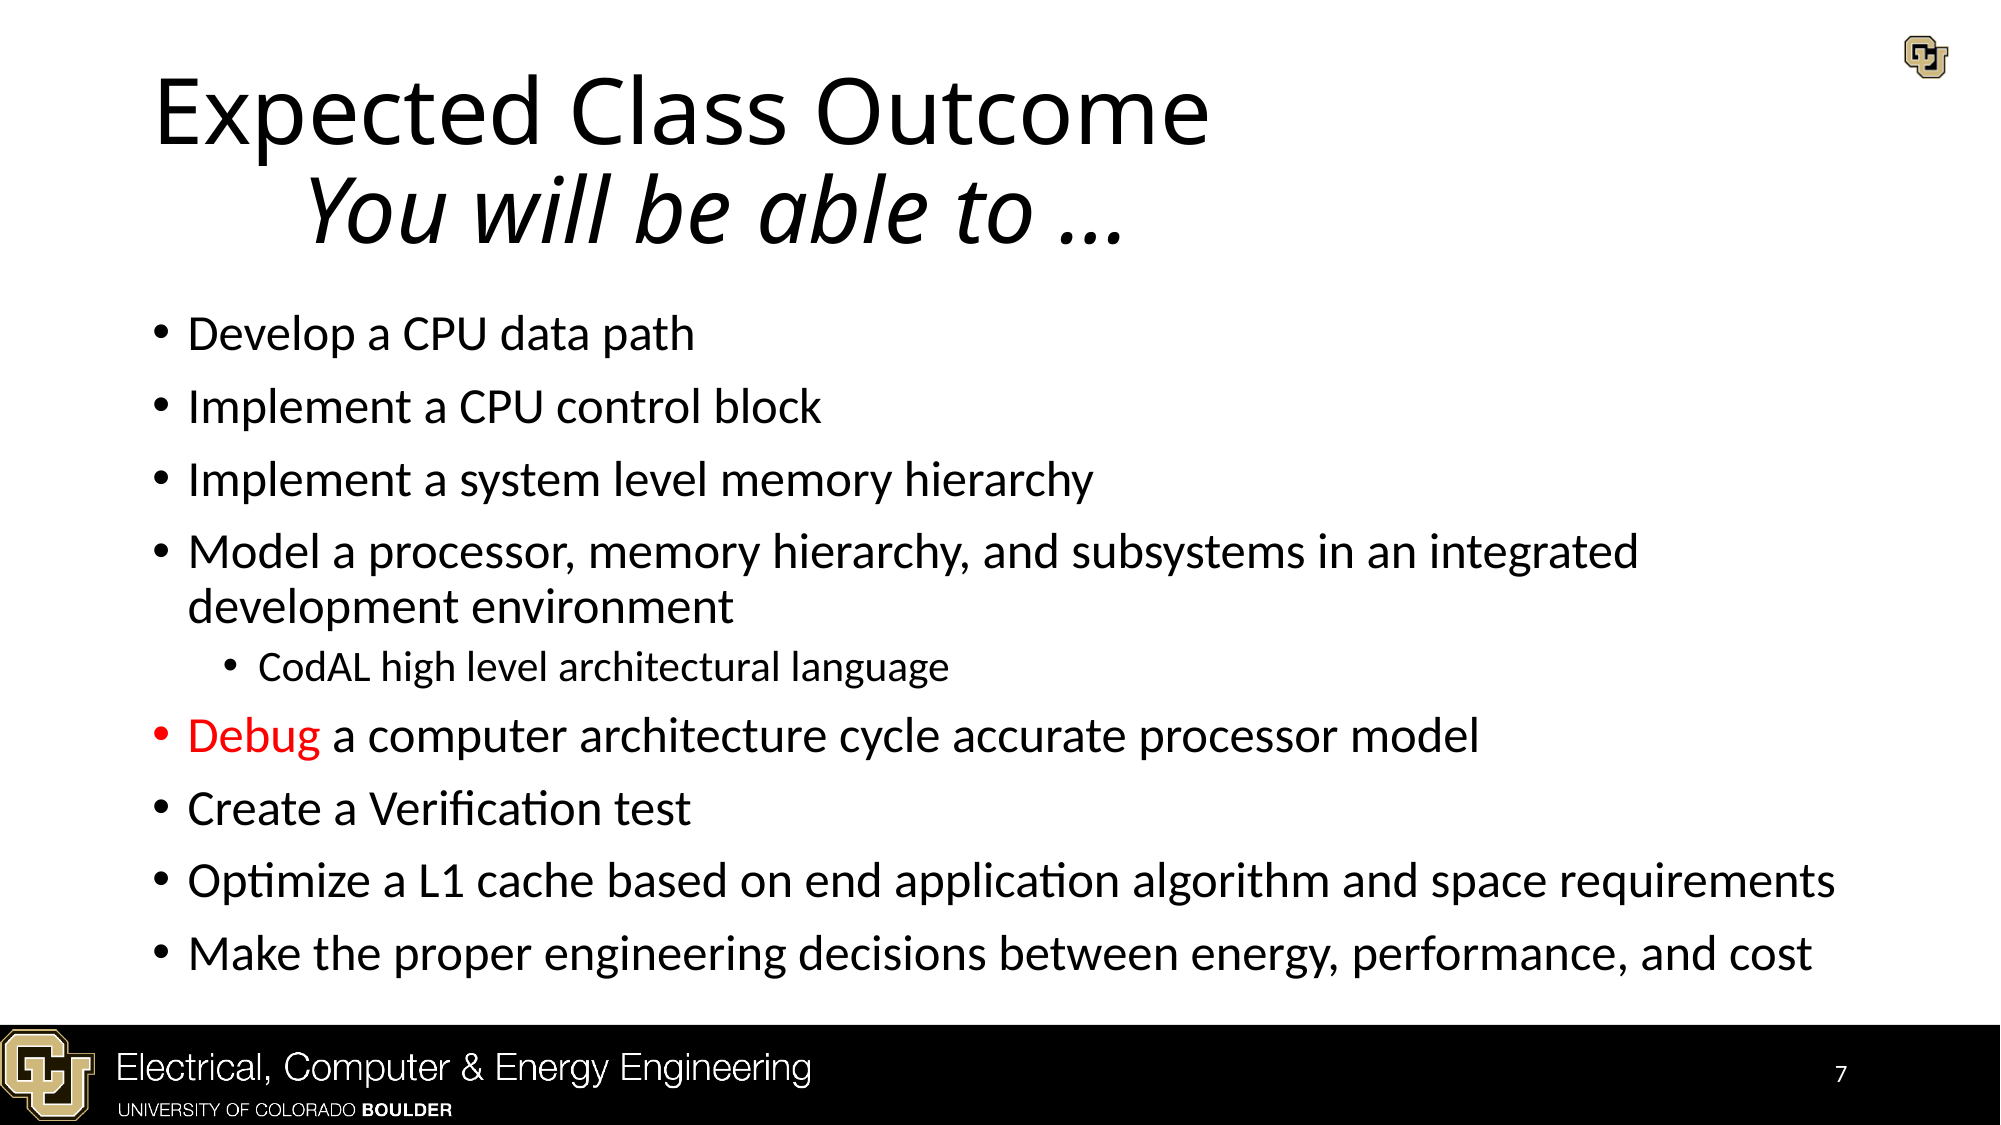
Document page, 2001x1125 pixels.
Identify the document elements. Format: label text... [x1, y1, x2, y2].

footer [0, 1024, 2000, 1125]
picture [1899, 32, 1958, 87]
picture [0, 1029, 810, 1121]
title Expected Class Outcome You will be able to … [137, 55, 1863, 274]
list Develop a CPU data path Implement a CPU control block Implement a system level memory hierarchy Model a processor, memory hierarchy, and subsystems in an integrated development environment CodAL high level architectural language Debug a computer architecture cycle accurate processor model Create a Verification test Optimize a L1 cache based on end application algorithm and space requirements Make the proper engineering decisions between energy, performance, and cost [137, 299, 1863, 1014]
slide_number 7 [1412, 1042, 1863, 1103]
